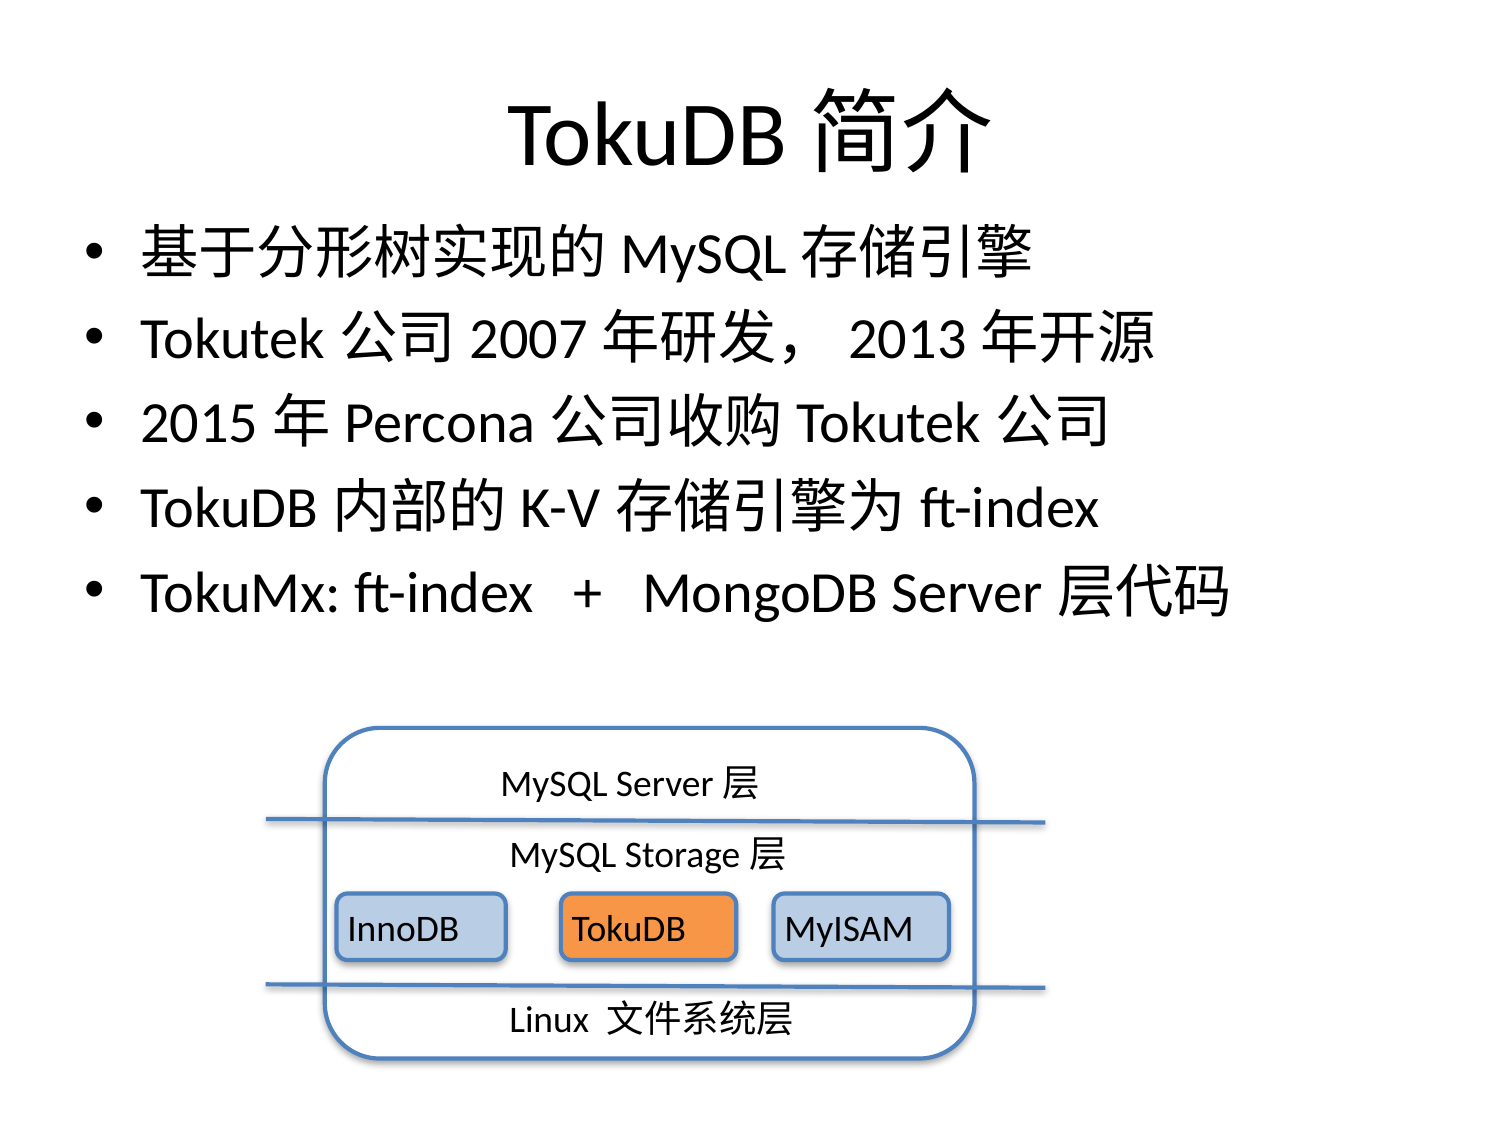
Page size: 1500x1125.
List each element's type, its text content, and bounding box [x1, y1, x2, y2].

text_box TokuDB [560, 893, 737, 961]
text_box Linux 文件系统层 [501, 997, 818, 1048]
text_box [265, 984, 1046, 988]
text_box MyISAM [773, 893, 949, 961]
text_box MySQL Server层 [492, 751, 809, 812]
text_box [324, 832, 975, 982]
list 基于分形树实现的MySQL存储引擎 Tokutek公司2007年研发，2013年开源 2015年Percona公司收购Tokutek公司 TokuDB内部的K-V存储引擎为ft-index TokuMx: ft-index + MongoDB Server层代码 [76, 207, 1428, 680]
text_box [324, 727, 975, 816]
title TokuDB简介 [74, 44, 1426, 213]
text_box MySQL Storage层 [501, 832, 818, 883]
text_box InnoDB [336, 893, 506, 961]
text_box [324, 997, 975, 1059]
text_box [265, 818, 1046, 823]
